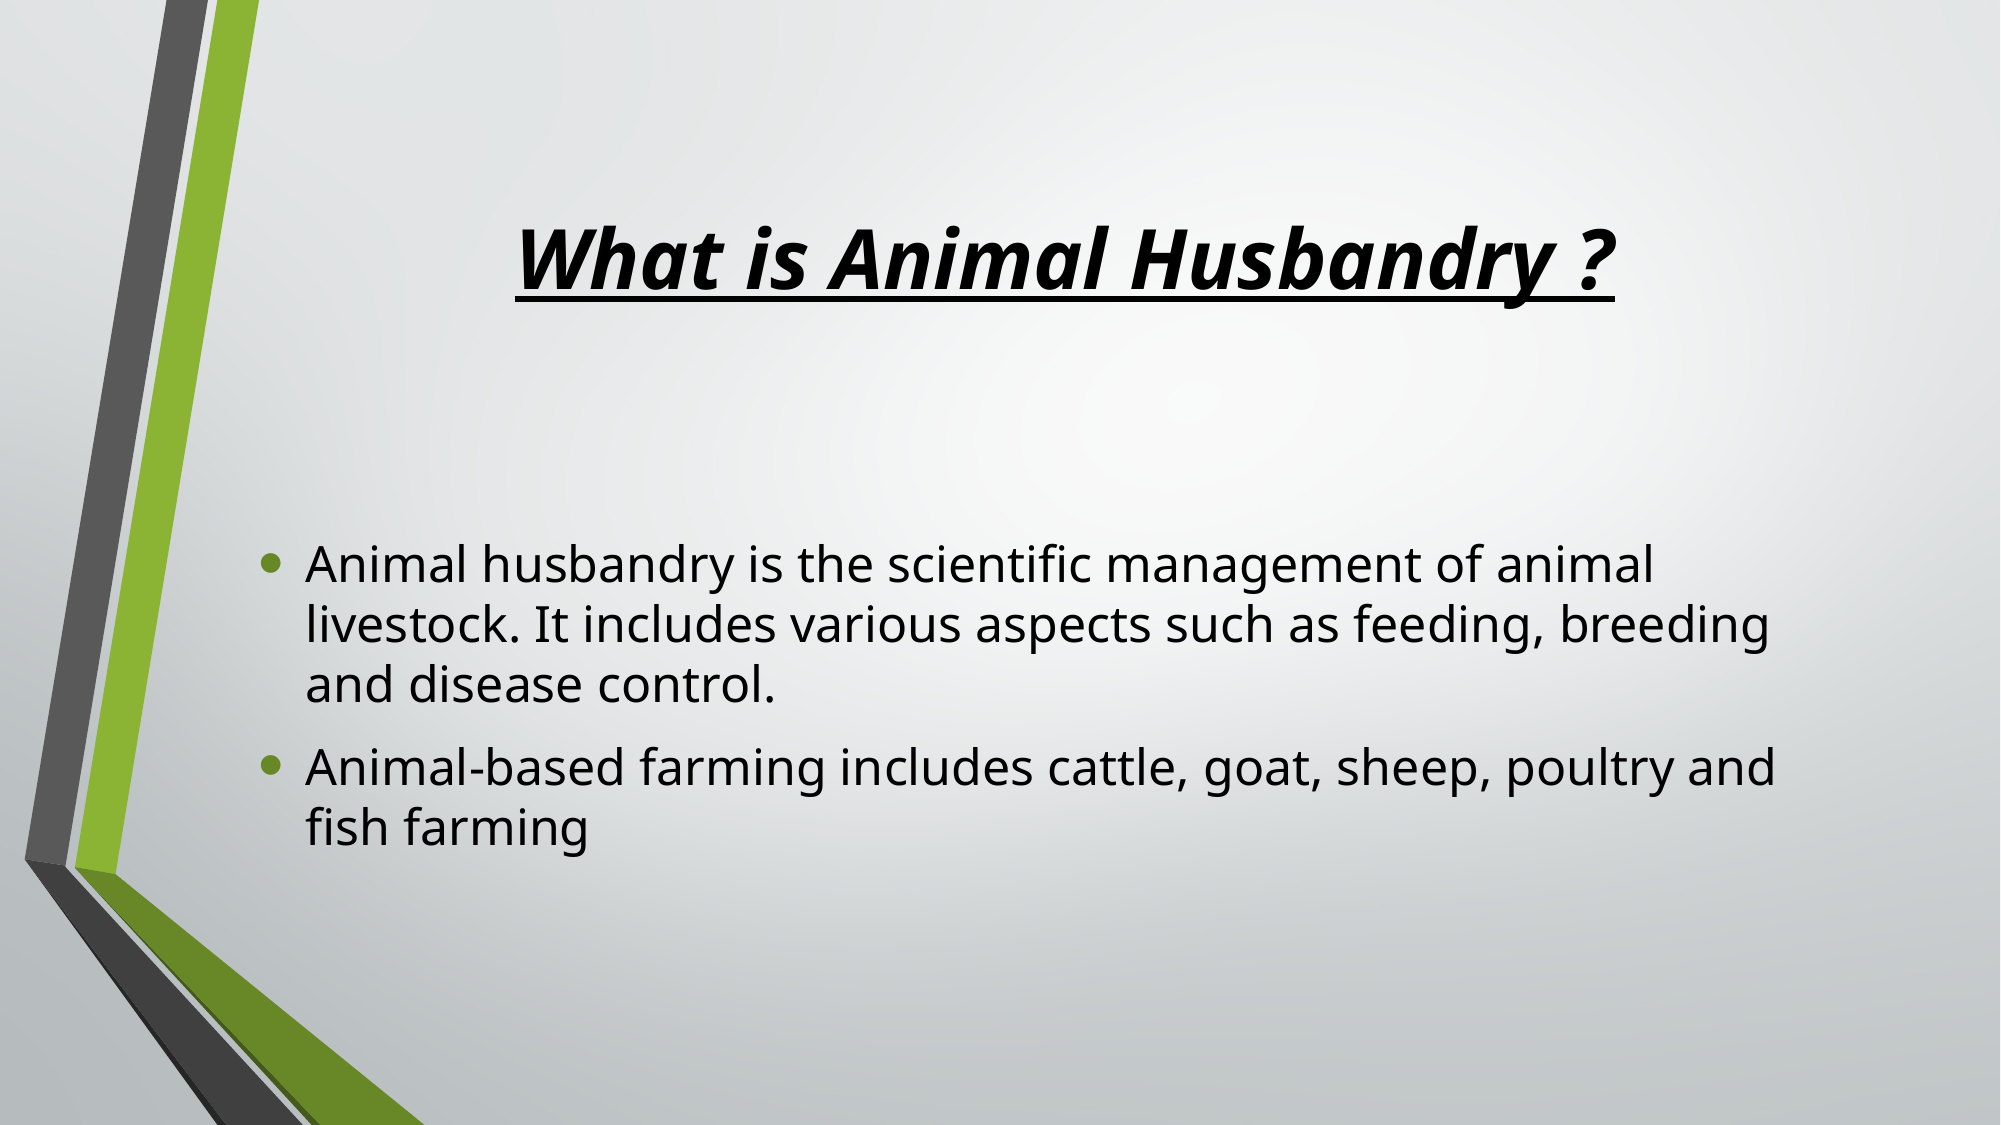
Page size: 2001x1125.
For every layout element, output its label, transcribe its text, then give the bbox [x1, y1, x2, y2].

list Animal husbandry is the scientific management of animal livestock. It includes various aspects such as feeding, breeding and disease control. Animal-based farming includes cattle, goat, sheep, poultry and fish farming [243, 437, 1887, 950]
title What is Animal Husbandry ? [243, 112, 1887, 400]
